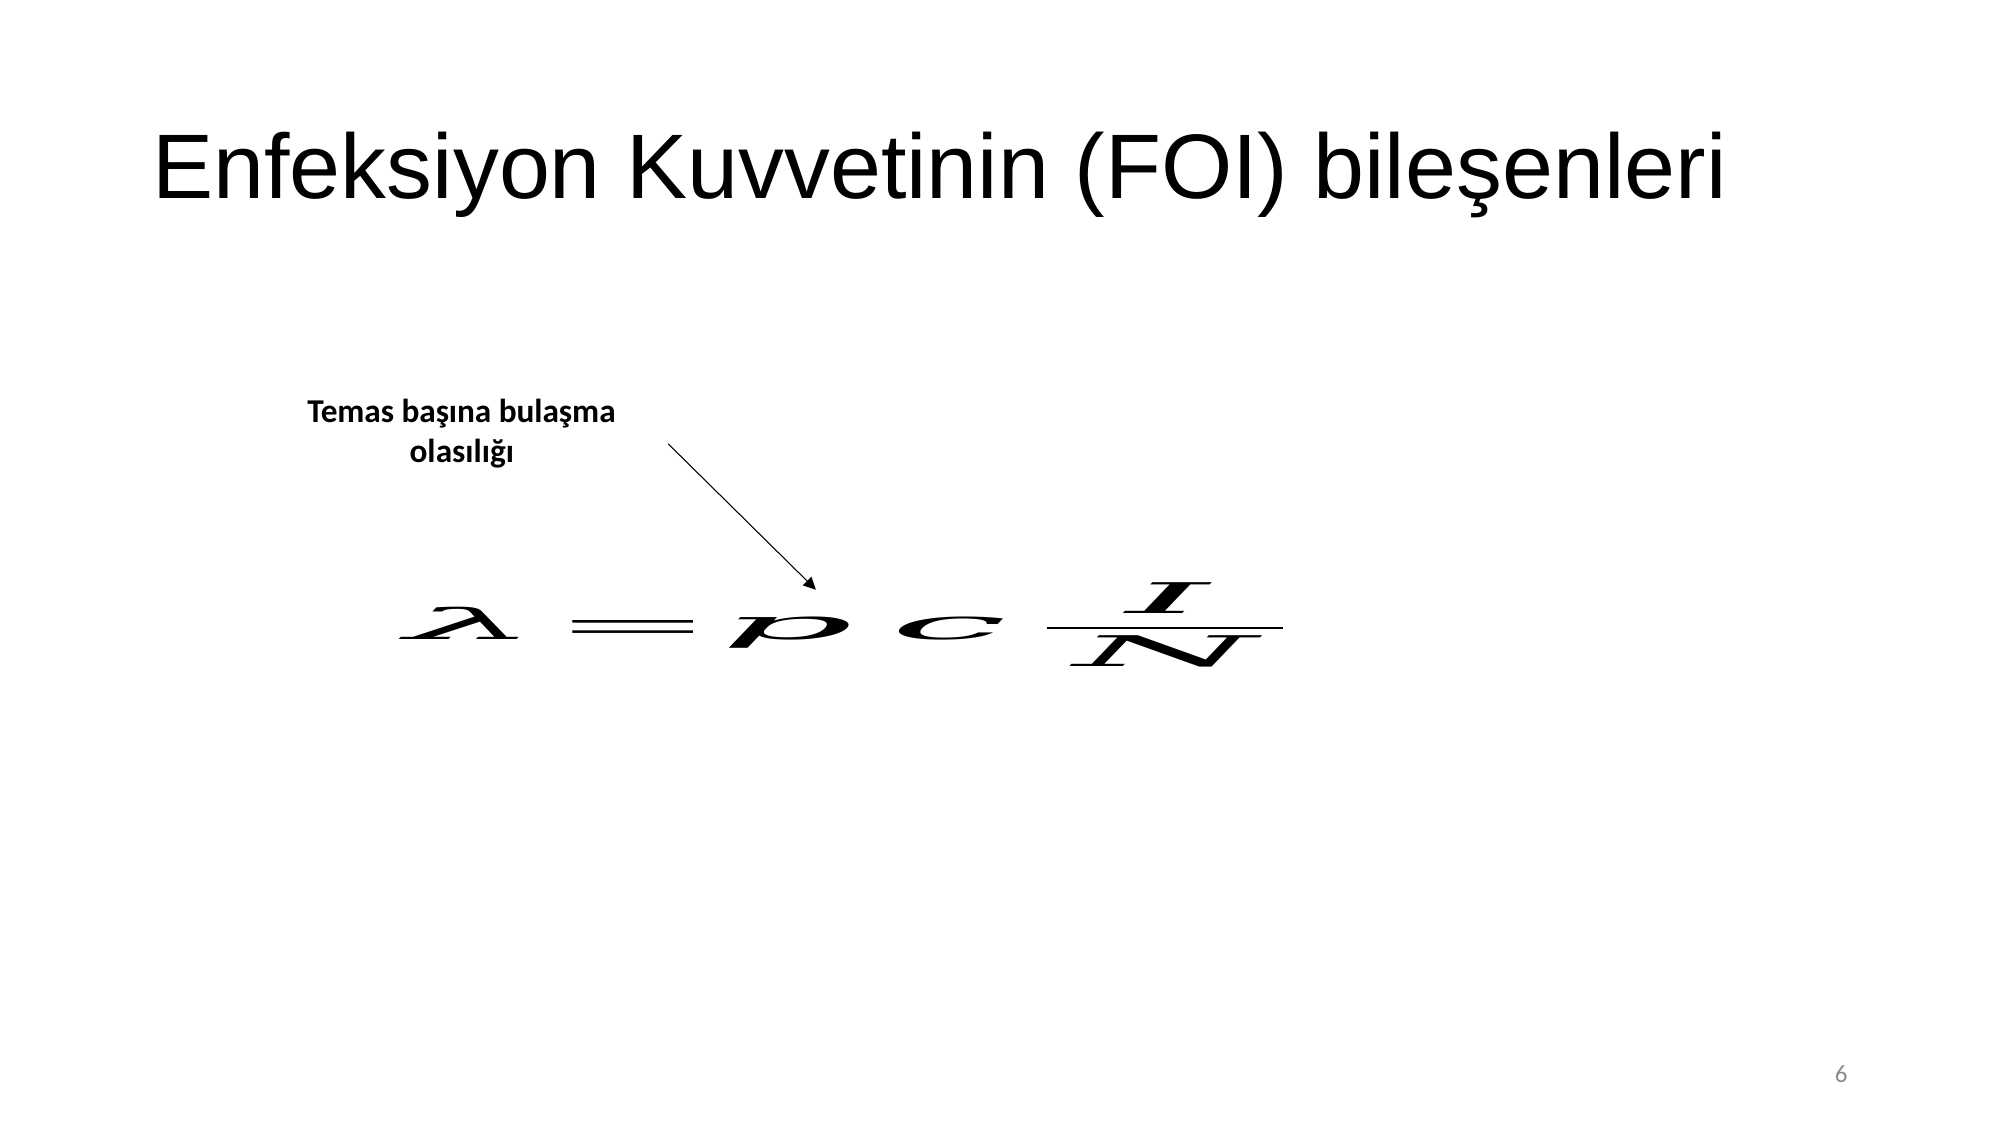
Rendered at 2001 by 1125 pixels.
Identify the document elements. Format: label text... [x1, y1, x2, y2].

text_box Temas başına bulaşma olasılığı [255, 378, 669, 481]
slide_number 6 [1412, 1042, 1863, 1103]
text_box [668, 443, 816, 590]
title Enfeksiyon Kuvvetinin (FOI) bileşenleri [137, 59, 1863, 278]
